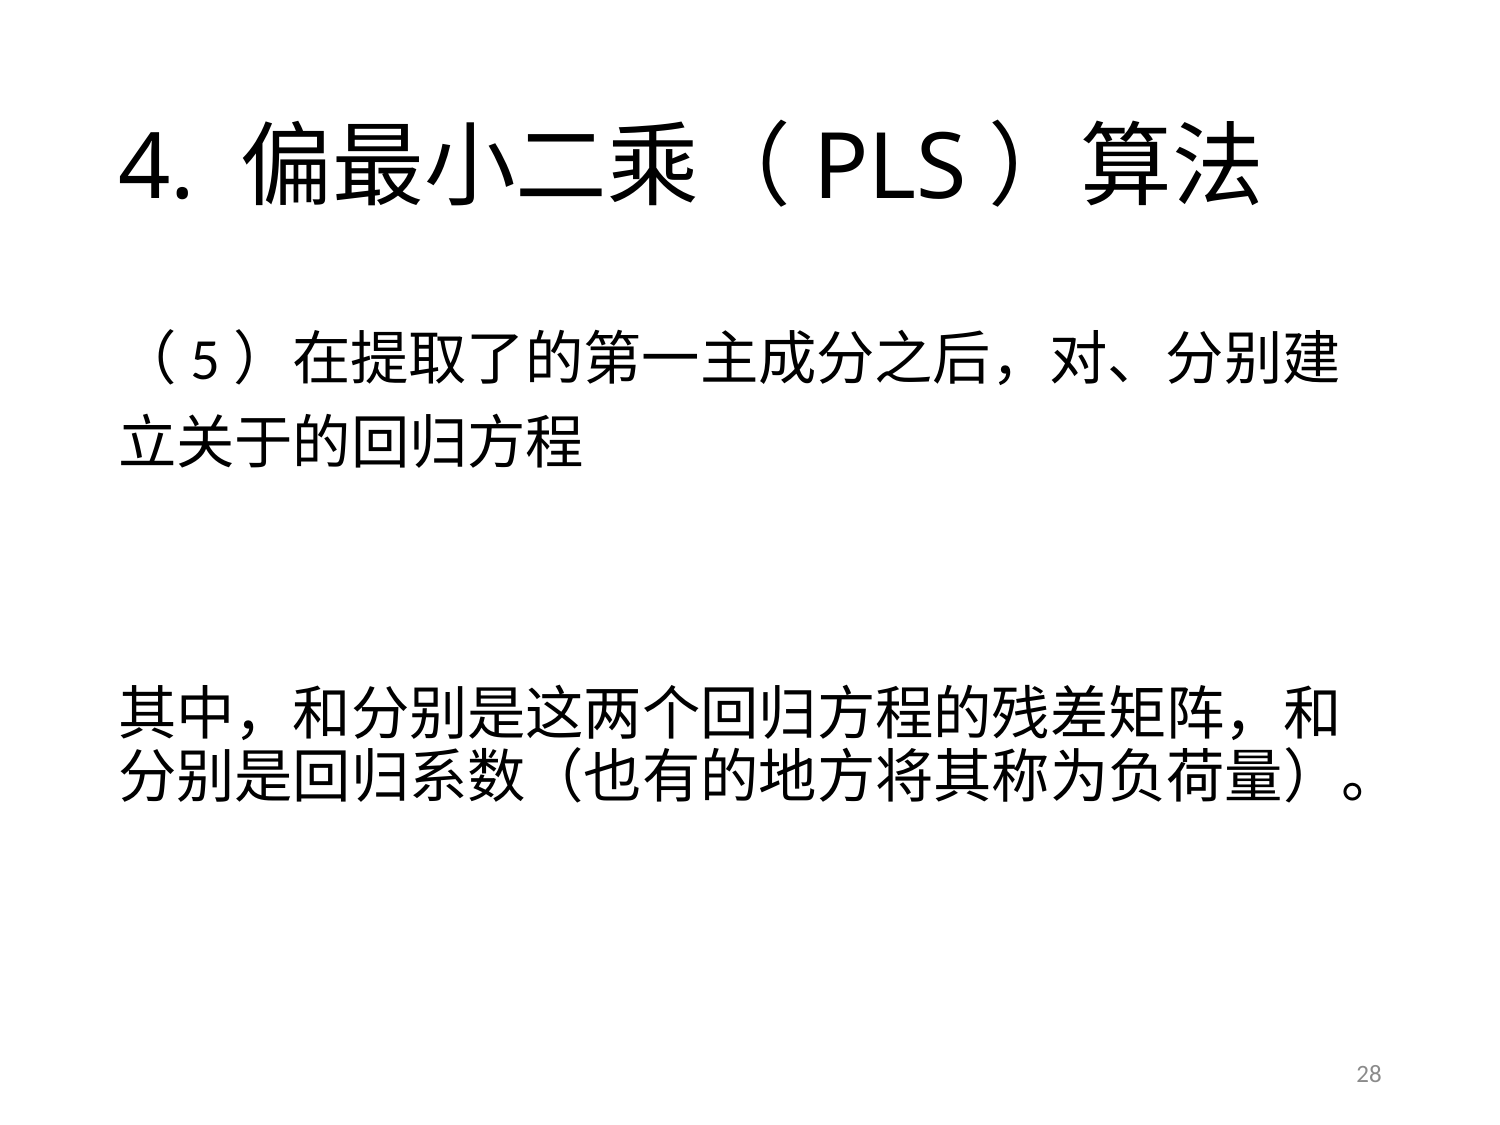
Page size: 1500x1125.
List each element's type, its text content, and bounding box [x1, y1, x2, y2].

slide_number 28 [1059, 1042, 1397, 1103]
title 4. 偏最小二乘（PLS）算法 [103, 59, 1397, 278]
